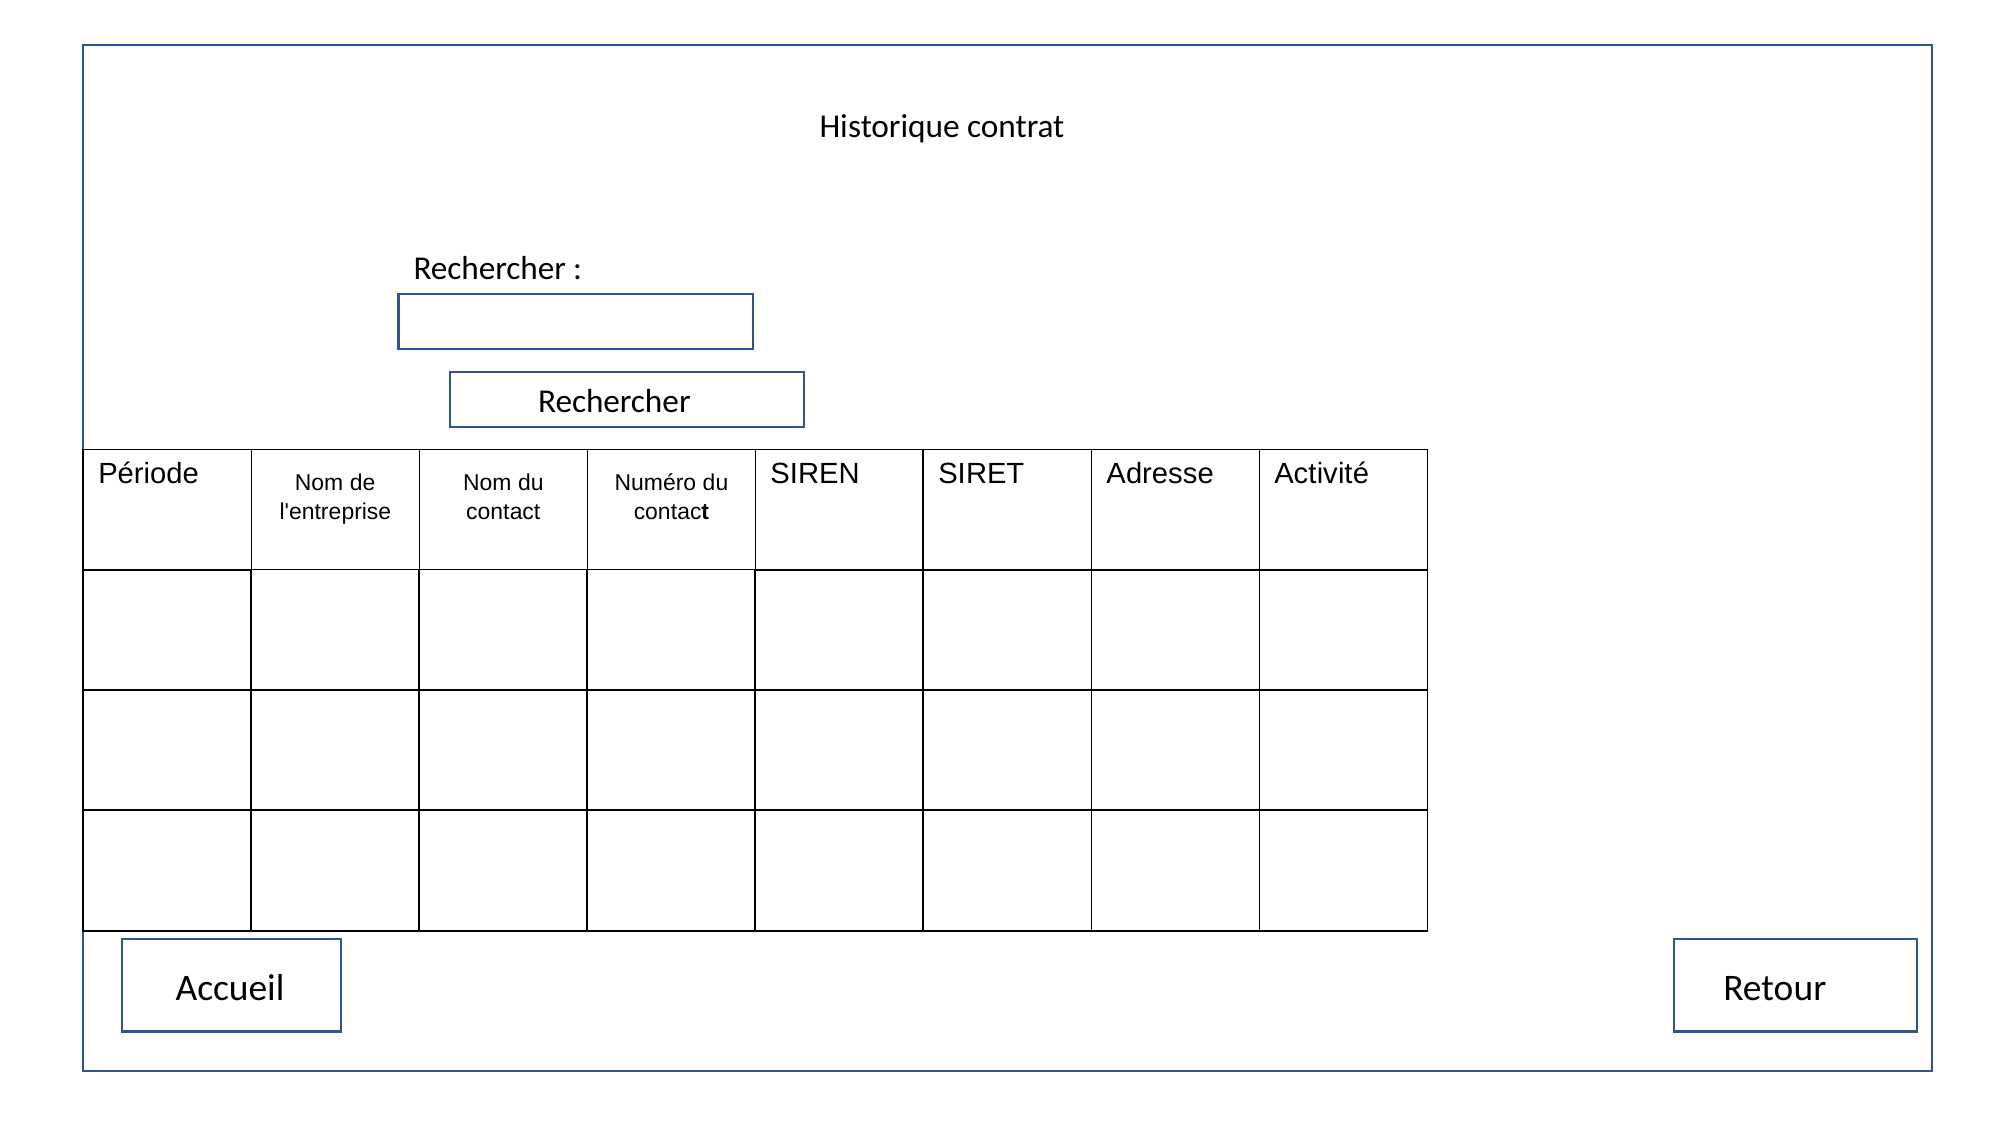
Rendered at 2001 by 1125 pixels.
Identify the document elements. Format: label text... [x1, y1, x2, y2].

text_box Accueil [160, 955, 380, 1016]
table_header Nom de l'entreprise [252, 450, 419, 569]
table_cell [420, 691, 586, 809]
table_cell [1092, 571, 1259, 689]
table_header Adresse [1092, 450, 1259, 569]
table_cell [84, 811, 250, 930]
table_cell [252, 570, 418, 689]
table_cell [1260, 571, 1427, 689]
text_box [83, 45, 1932, 1072]
table_cell [924, 691, 1091, 809]
text_box Retour [1708, 955, 1951, 1016]
text_box Rechercher [523, 371, 714, 428]
text_box [714, 371, 805, 428]
table_cell [84, 571, 250, 689]
table_header Nom du contact [420, 450, 587, 569]
table_header SIRET [924, 450, 1091, 569]
text_box Rechercher : [398, 238, 793, 294]
table_cell [1260, 691, 1427, 809]
table_cell [756, 691, 922, 809]
table_cell [1260, 811, 1427, 930]
table_header SIREN [756, 450, 922, 569]
text_box [1674, 939, 1917, 1032]
text_box [398, 294, 753, 350]
table_cell [252, 691, 418, 809]
table_cell [420, 570, 586, 689]
table_cell [252, 811, 418, 930]
text_box Historique contrat [804, 96, 1199, 153]
table_cell [756, 811, 922, 930]
table_cell [588, 570, 754, 689]
table_cell [924, 571, 1091, 689]
table_cell [756, 571, 922, 689]
table_cell [588, 811, 754, 930]
table_header Numéro du contact [588, 450, 755, 569]
table_header Période [84, 450, 251, 569]
table_cell [924, 811, 1091, 930]
table_header Activité [1260, 450, 1427, 569]
table_cell [1092, 811, 1259, 930]
table_cell [588, 691, 754, 809]
text_box [450, 371, 523, 428]
text_box [121, 939, 341, 1032]
table_cell [1092, 691, 1259, 809]
table_cell [420, 811, 586, 930]
table_cell [84, 691, 250, 809]
